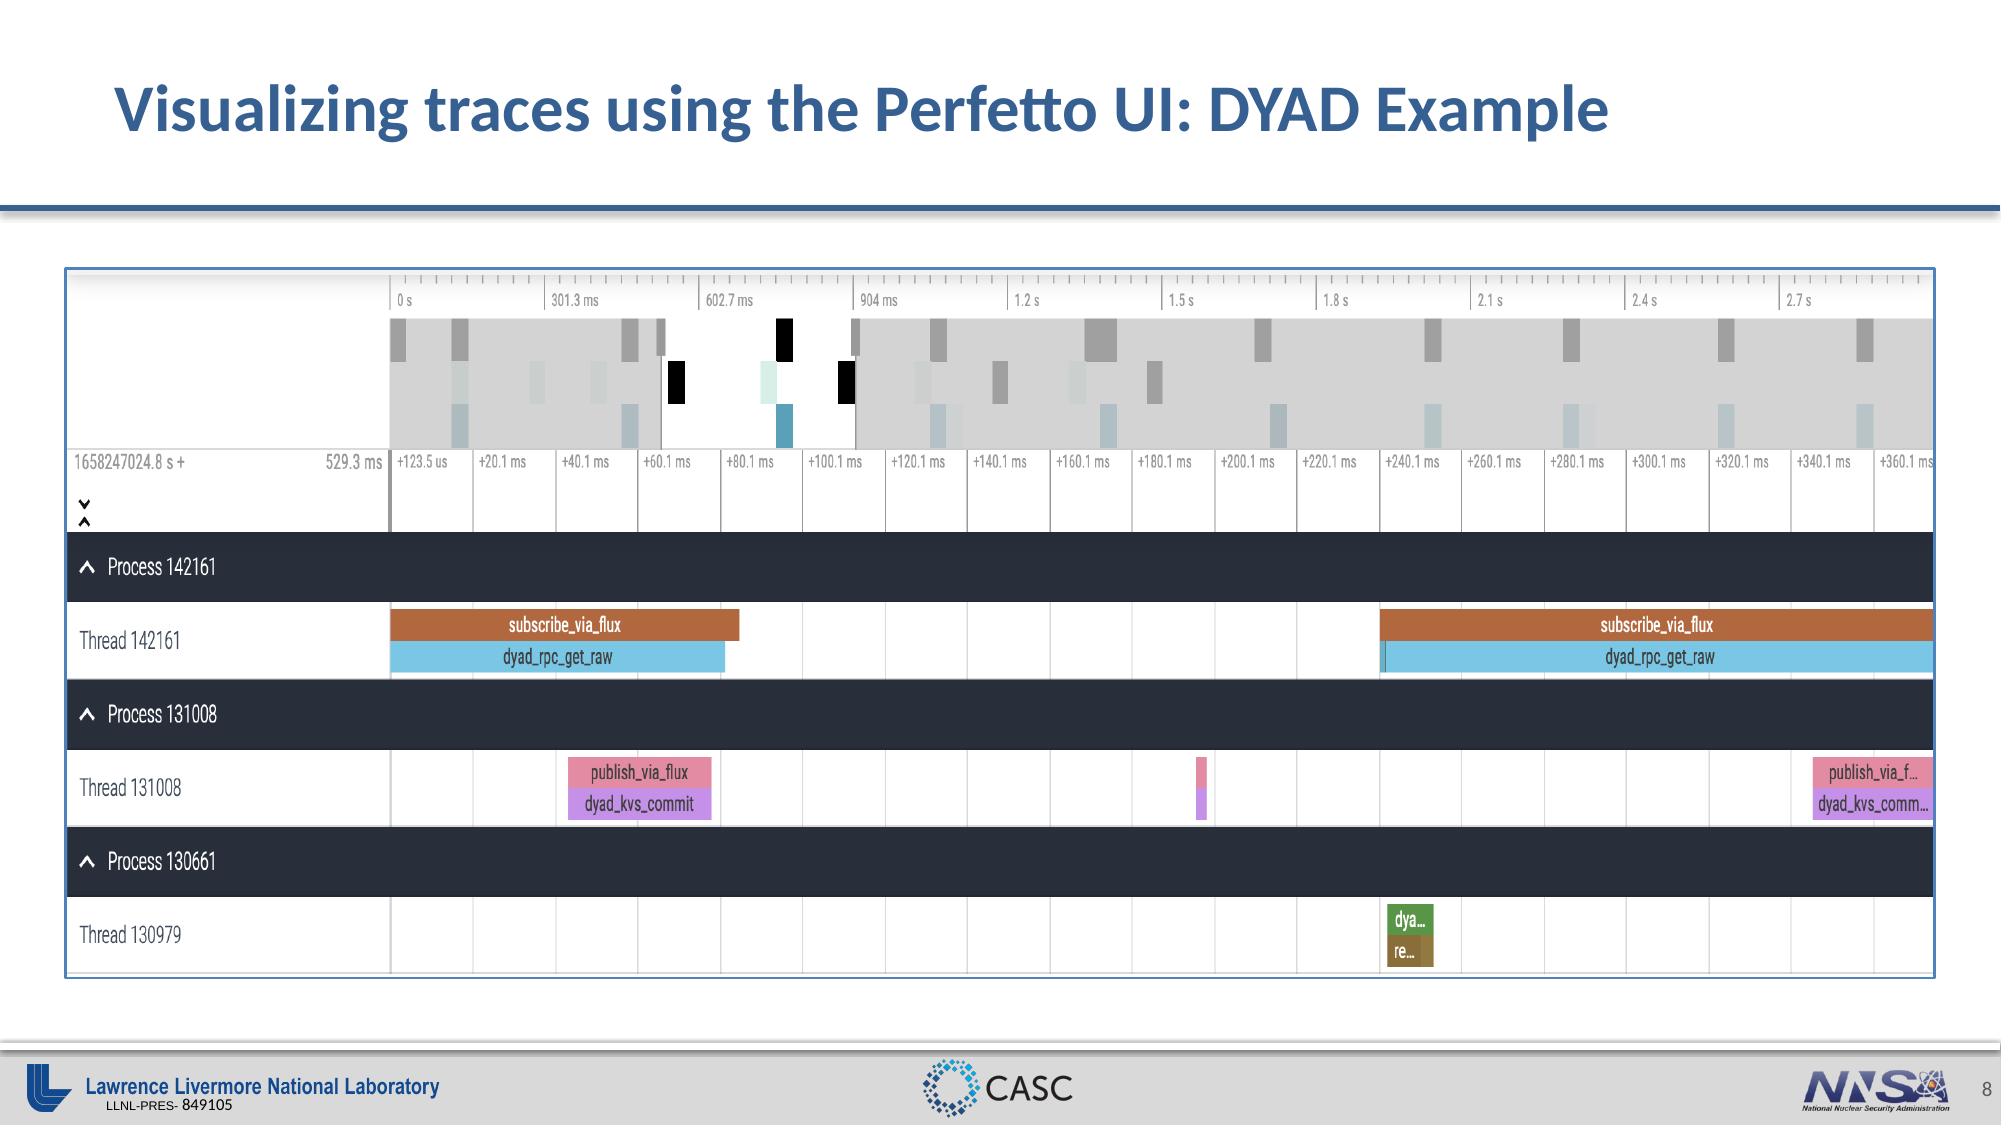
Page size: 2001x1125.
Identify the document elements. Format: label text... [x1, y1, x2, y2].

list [66, 269, 1934, 977]
picture [27, 1064, 478, 1112]
title Visualizing traces using the Perfetto UI: DYAD Example [99, 20, 1900, 200]
picture [921, 1058, 1077, 1119]
picture [1795, 1057, 1956, 1119]
